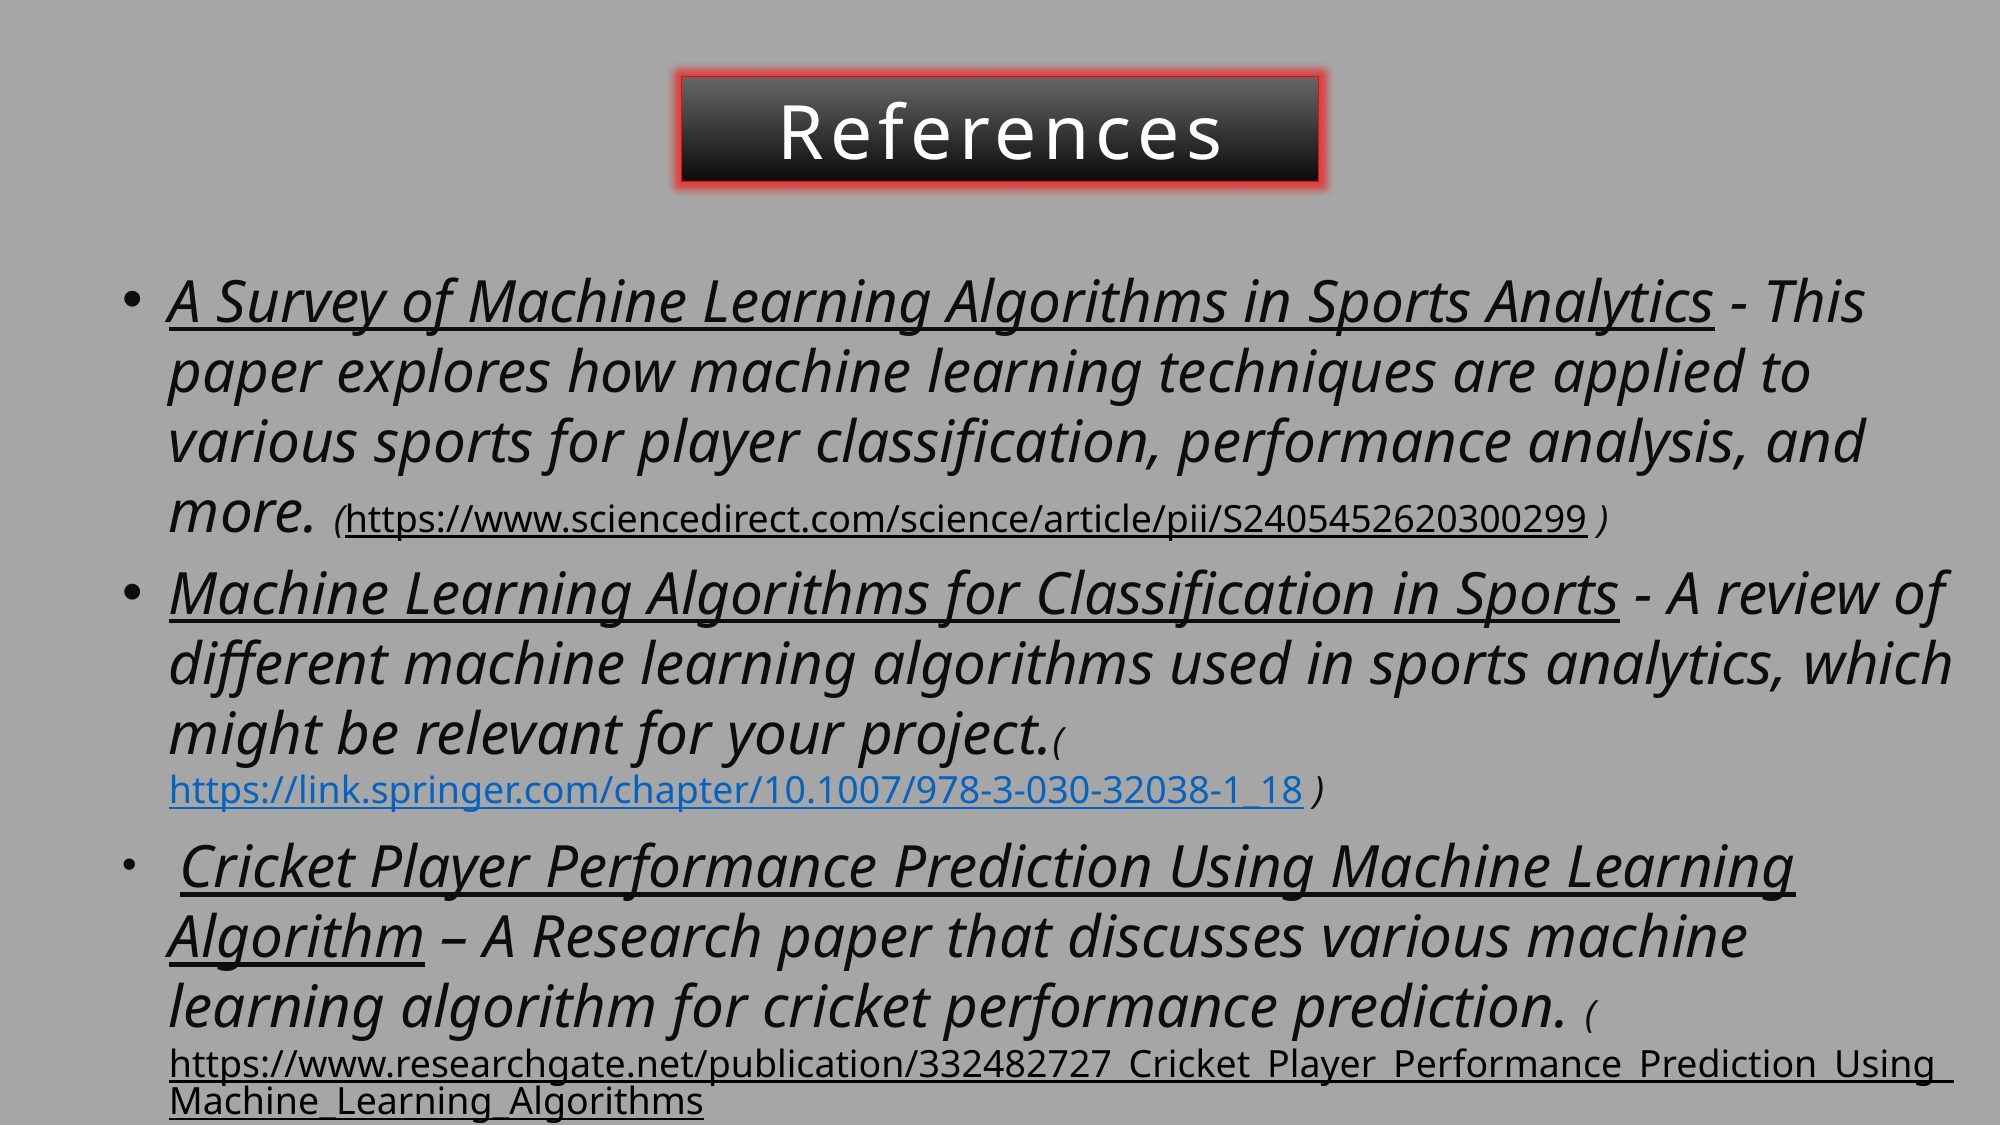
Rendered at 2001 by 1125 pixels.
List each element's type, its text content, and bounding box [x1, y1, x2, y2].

text_box [0, 0, 2000, 1125]
text_box References [681, 76, 1319, 182]
text_box A Survey of Machine Learning Algorithms in Sports Analytics - This paper explores how machine learning techniques are applied to various sports for player classification, performance analysis, and more. (https://www.sciencedirect.com/science/article/pii/S2405452620300299 ) Machine Learning Algorithms for Classification in Sports - A review of different machine learning algorithms used in sports analytics, which might be relevant for your project.(https://link.springer.com/chapter/10.1007/978-3-030-32038-1_18 ) Cricket Player Performance Prediction Using Machine Learning Algorithm – A Research paper that discusses various machine learning algorithm for cricket performance prediction. (https://www.researchgate.net/publication/332482727_Cricket_Player_Performance_Prediction_Using_Machine_Learning_Algorithms ) [32, 256, 1986, 1125]
